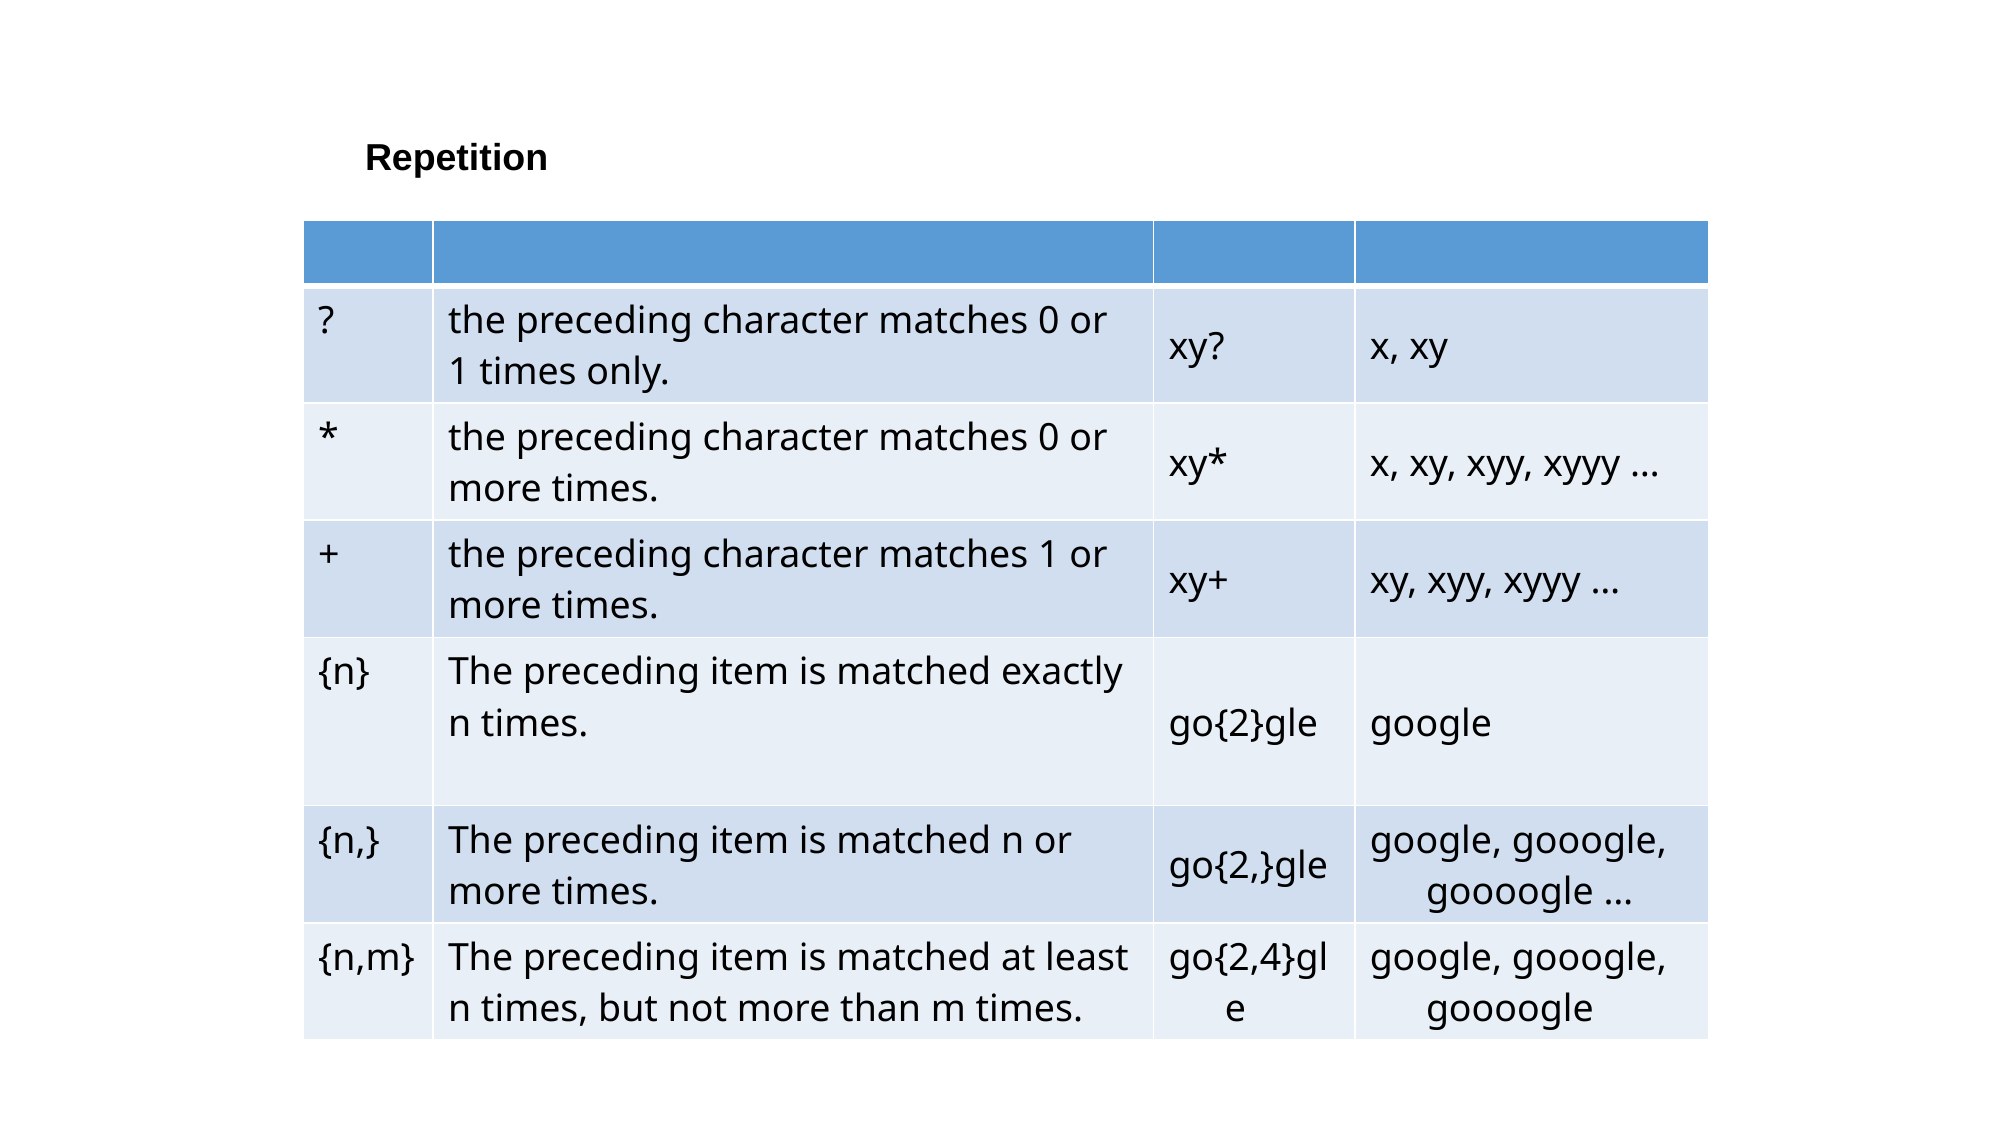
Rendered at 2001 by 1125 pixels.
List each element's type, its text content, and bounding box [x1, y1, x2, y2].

table_cell {n} [304, 638, 432, 805]
table_cell {n,} [304, 806, 432, 922]
table_cell go{2}gle [1154, 638, 1354, 805]
table_cell The preceding item is matched exactly n times. [434, 638, 1153, 805]
table_cell go{2,4}gle [1154, 924, 1354, 1039]
table_cell x, xy [1356, 289, 1708, 402]
table_cell The preceding item is matched at least n times, but not more than m times. [434, 924, 1153, 1039]
table_header [434, 221, 1153, 283]
table_cell ? [304, 289, 432, 402]
table_cell the preceding character matches 0 or more times. [434, 404, 1153, 519]
table_cell xy+ [1154, 521, 1354, 637]
table_header [304, 221, 432, 283]
table_cell * [304, 404, 432, 519]
table_cell xy, xyy, xyyy … [1356, 521, 1708, 637]
table_cell go{2,}gle [1154, 806, 1354, 922]
table_cell x, xy, xyy, xyyy … [1356, 404, 1708, 519]
table_cell {n,m} [304, 924, 432, 1039]
table_cell the preceding character matches 0 or 1 times only. [434, 289, 1153, 402]
text_box Repetition [350, 125, 1203, 186]
table_cell The preceding item is matched n or more times. [434, 806, 1153, 922]
table_cell xy* [1154, 404, 1354, 519]
table_cell google, gooogle, goooogle … [1356, 806, 1708, 922]
table_cell + [304, 521, 432, 637]
table_cell the preceding character matches 1 or more times. [434, 521, 1153, 637]
table_cell google, gooogle, goooogle [1356, 924, 1708, 1039]
table_header [1154, 221, 1354, 283]
table_header [1356, 221, 1708, 283]
table_cell xy? [1154, 289, 1354, 402]
table_cell google [1356, 638, 1708, 805]
